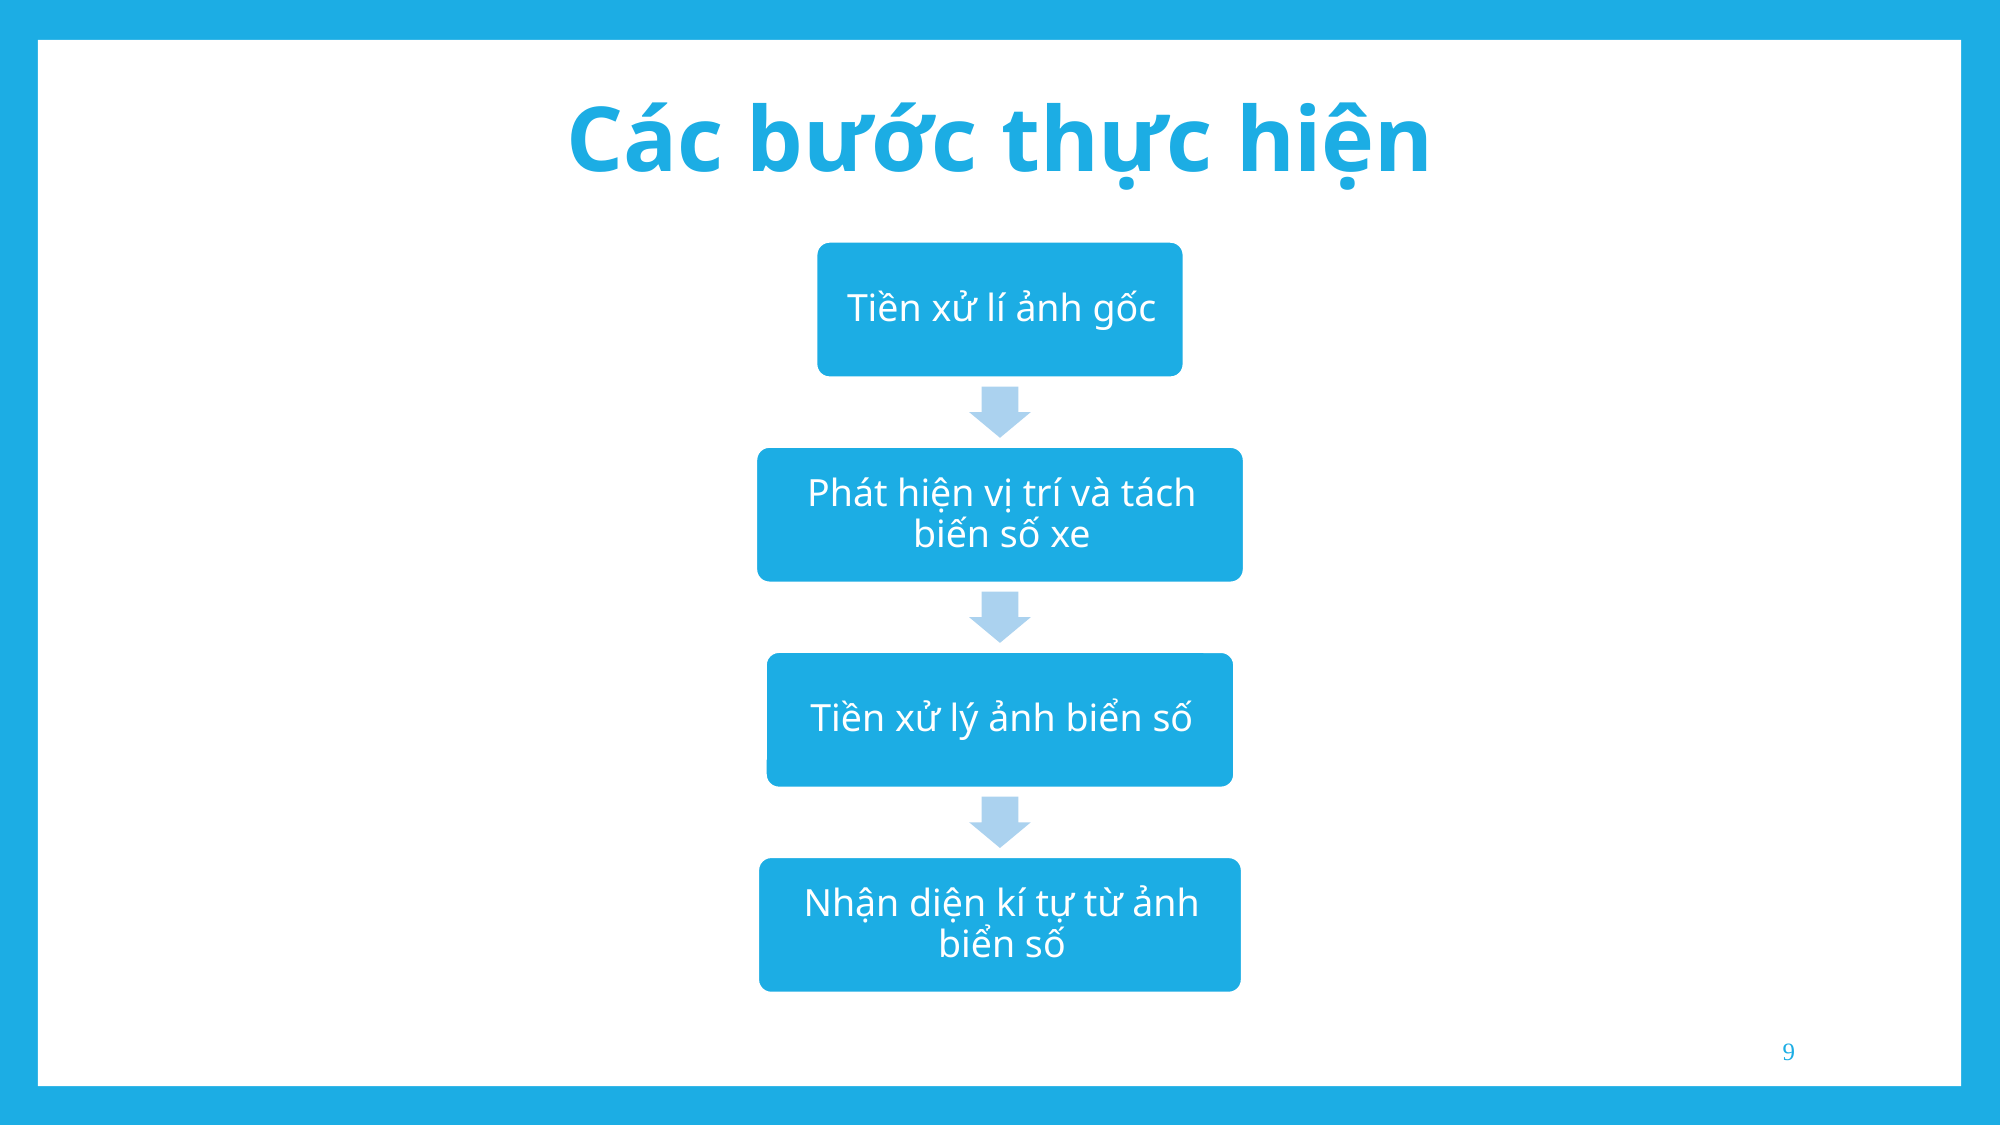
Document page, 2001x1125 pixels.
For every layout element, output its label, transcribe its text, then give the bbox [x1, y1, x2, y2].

slide_number 9 [1530, 1020, 1811, 1081]
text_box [416, 240, 1584, 994]
text_box Các bước thực hiện [189, 71, 1810, 214]
